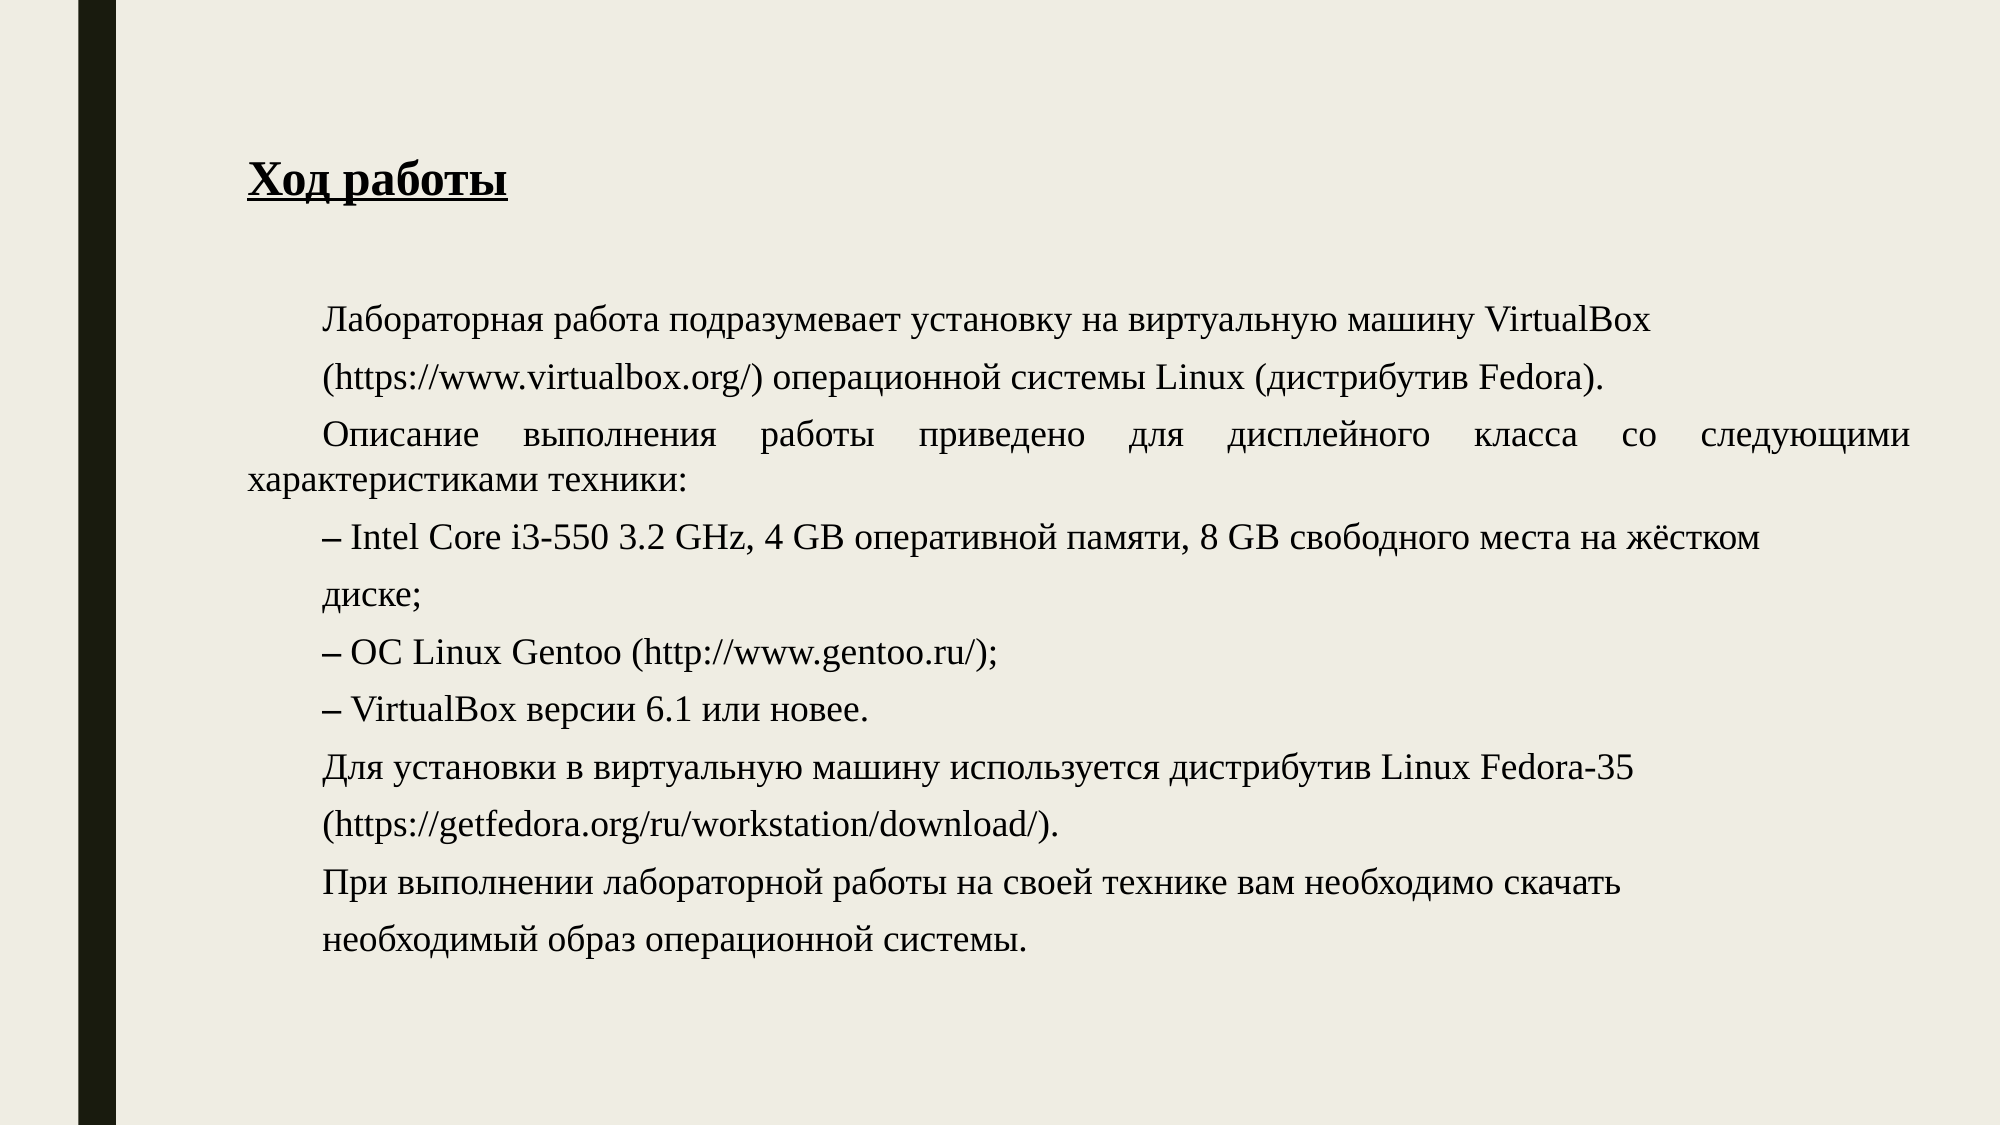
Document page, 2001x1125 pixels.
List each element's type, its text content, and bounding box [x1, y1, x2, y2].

text_box Ход работы Лабораторная работа подразумевает установку на виртуальную машину VirtualBox (https://www.virtualbox.org/) операционной системы Linux (дистрибутив Fedora). Описание выполнения работы приведено для дисплейного класса со следующими характеристиками техники: – Intel Core i3-550 3.2 GHz, 4 GB оперативной памяти, 8 GB свободного места на жёстком диске; – ОС Linux Gentoo (http://www.gentoo.ru/); – VirtualBox версии 6.1 или новее. Для установки в виртуальную машину используется дистрибутив Linux Fedora-35 (https://getfedora.org/ru/workstation/download/). При выполнении лабораторной работы на своей технике вам необходимо скачать необходимый образ операционной системы. [232, 133, 1927, 967]
